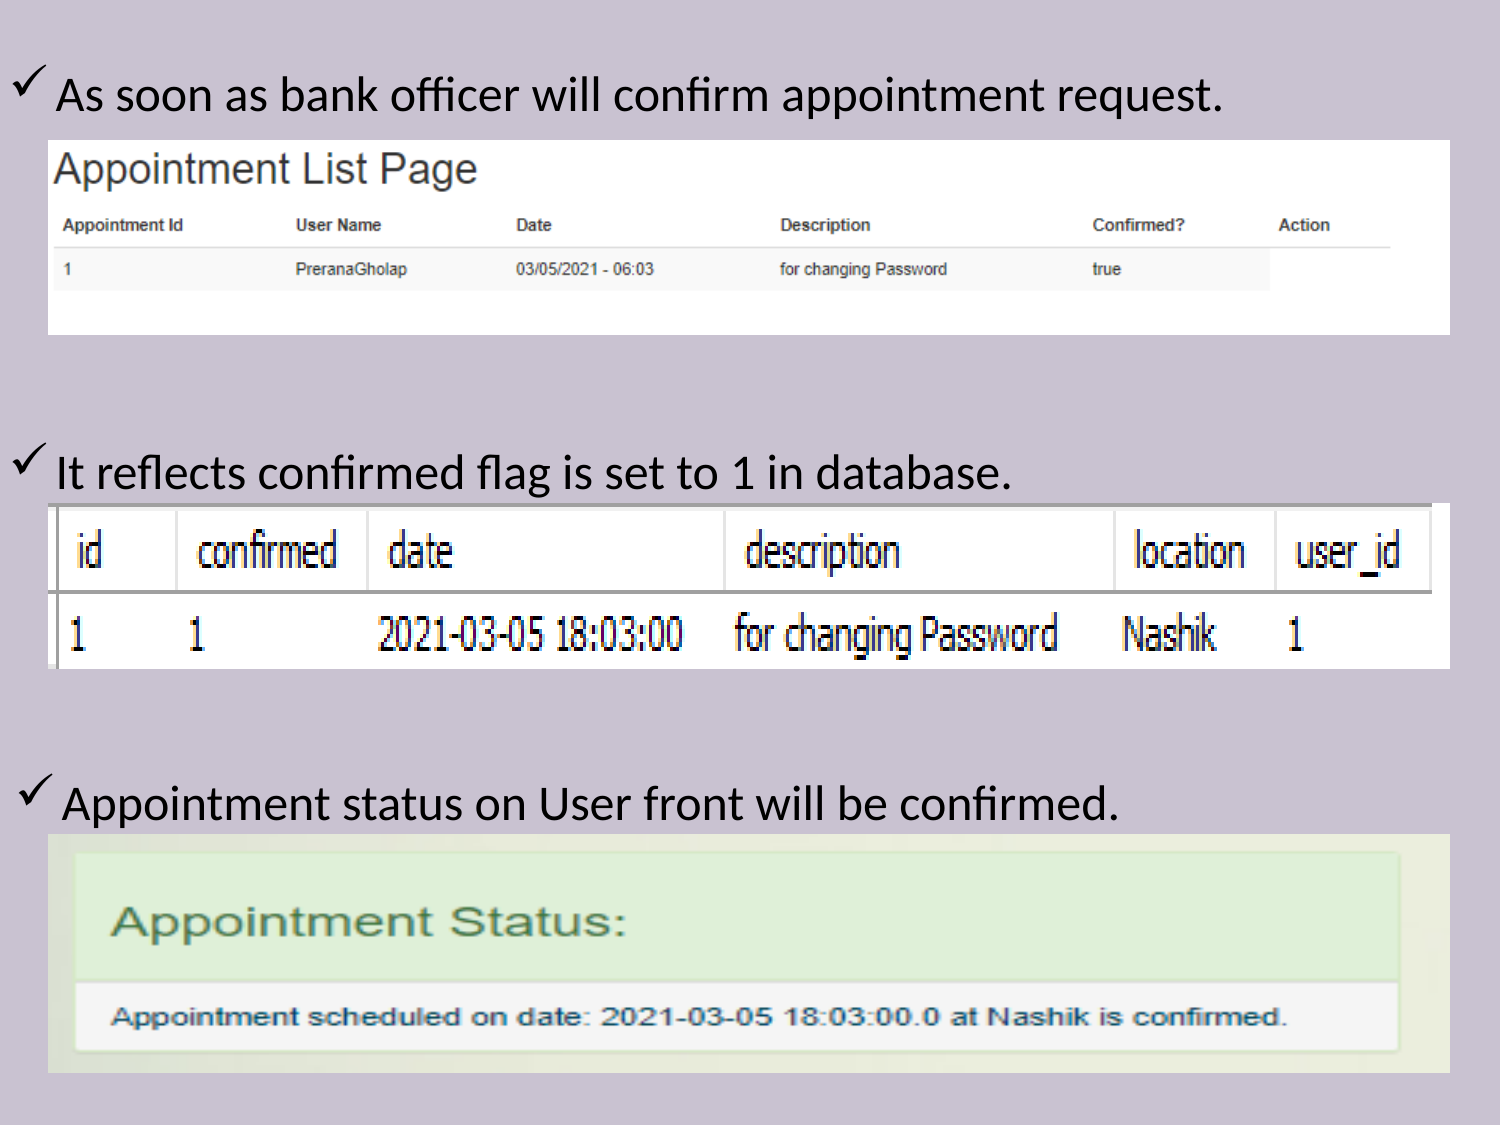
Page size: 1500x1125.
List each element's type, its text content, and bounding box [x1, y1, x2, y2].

picture [47, 833, 1451, 1073]
text_box As soon as bank officer will confirm appointment request. [0, 54, 1358, 130]
text_box It reflects confirmed flag is set to 1 in database. [0, 432, 1223, 508]
text_box Appointment status on User front will be confirmed. [0, 763, 1450, 838]
picture [47, 503, 1451, 669]
picture [47, 140, 1451, 335]
